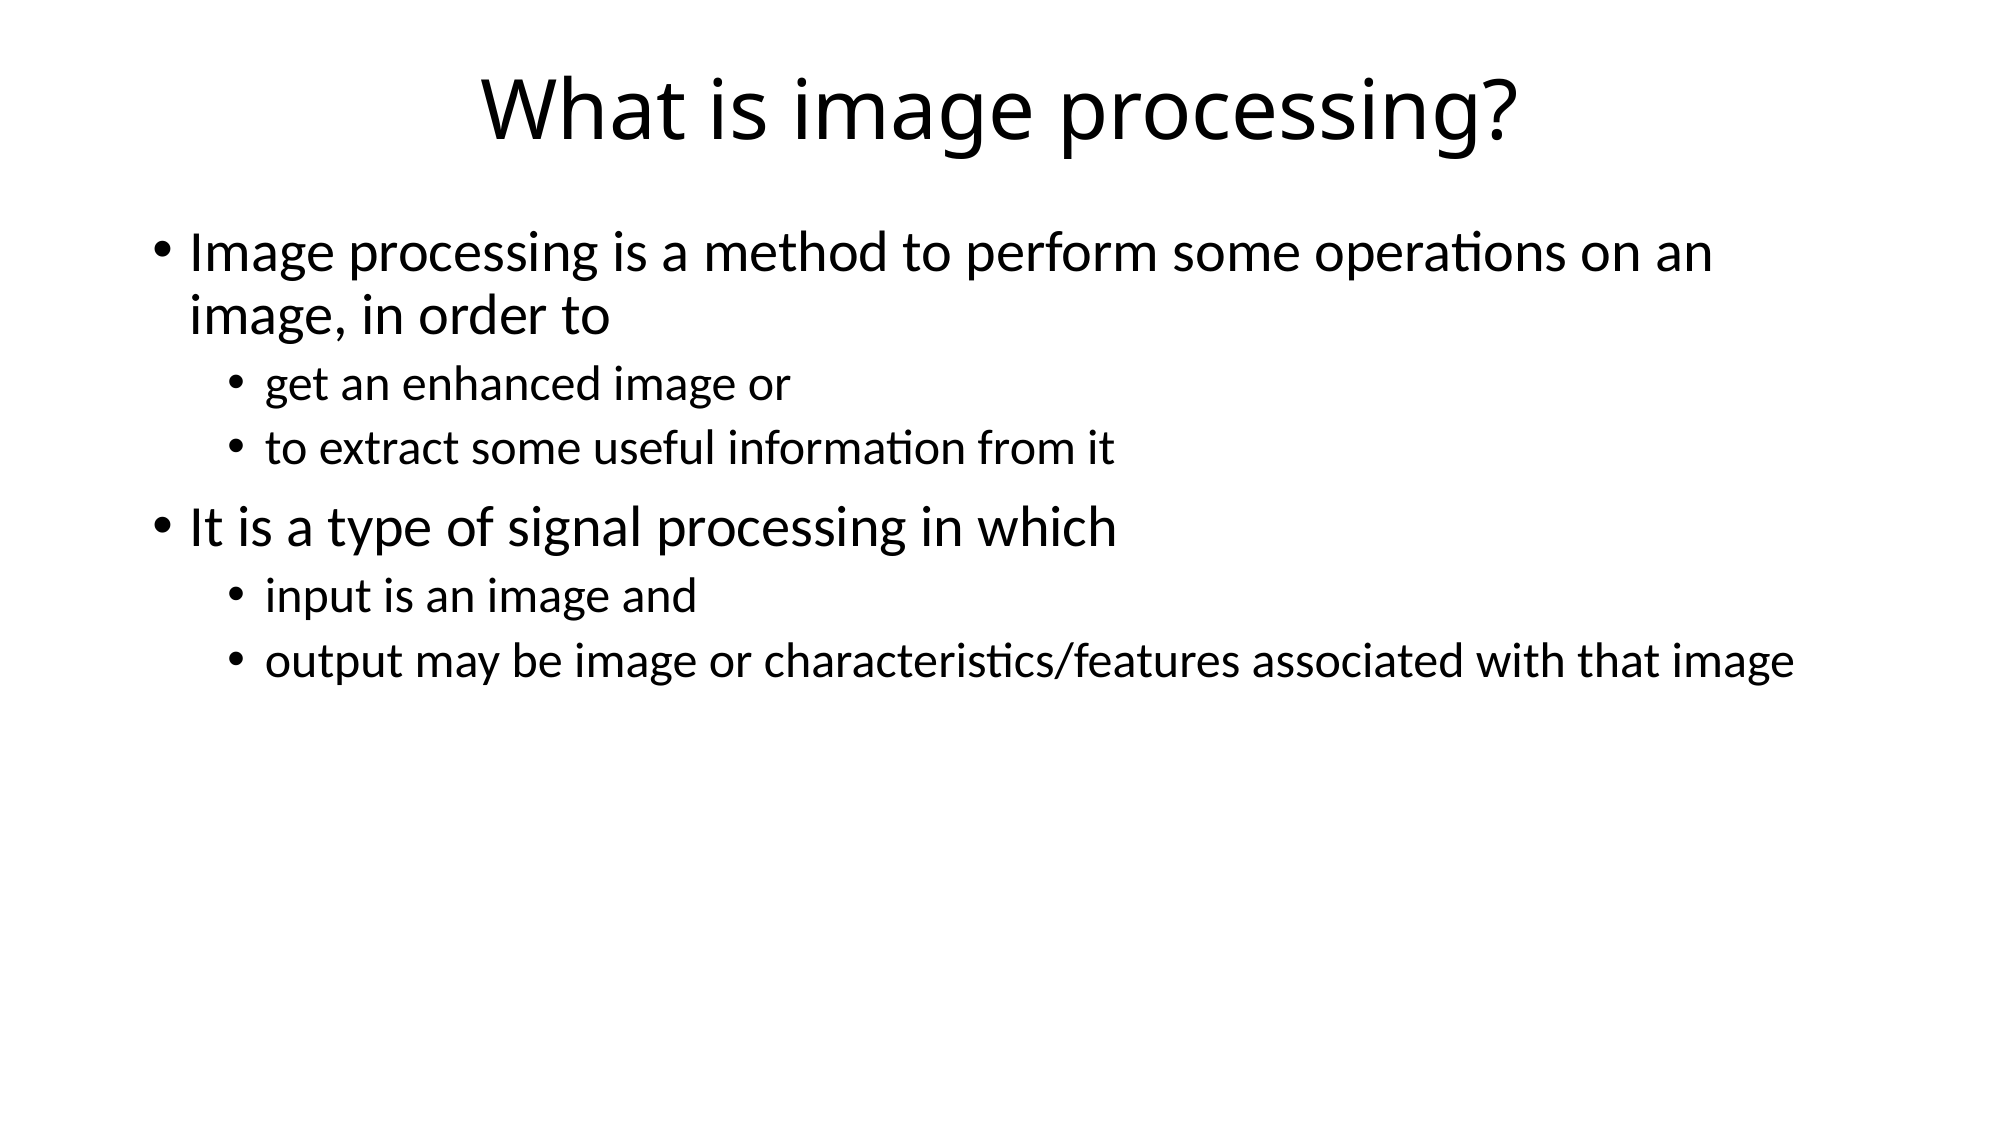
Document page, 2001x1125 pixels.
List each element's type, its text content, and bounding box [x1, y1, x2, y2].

list Image processing is a method to perform some operations on an image, in order to get an enhanced image or to extract some useful information from it It is a type of signal processing in which input is an image and output may be image or characteristics/features associated with that image [137, 213, 1863, 1014]
title What is image processing? [137, 59, 1863, 166]
